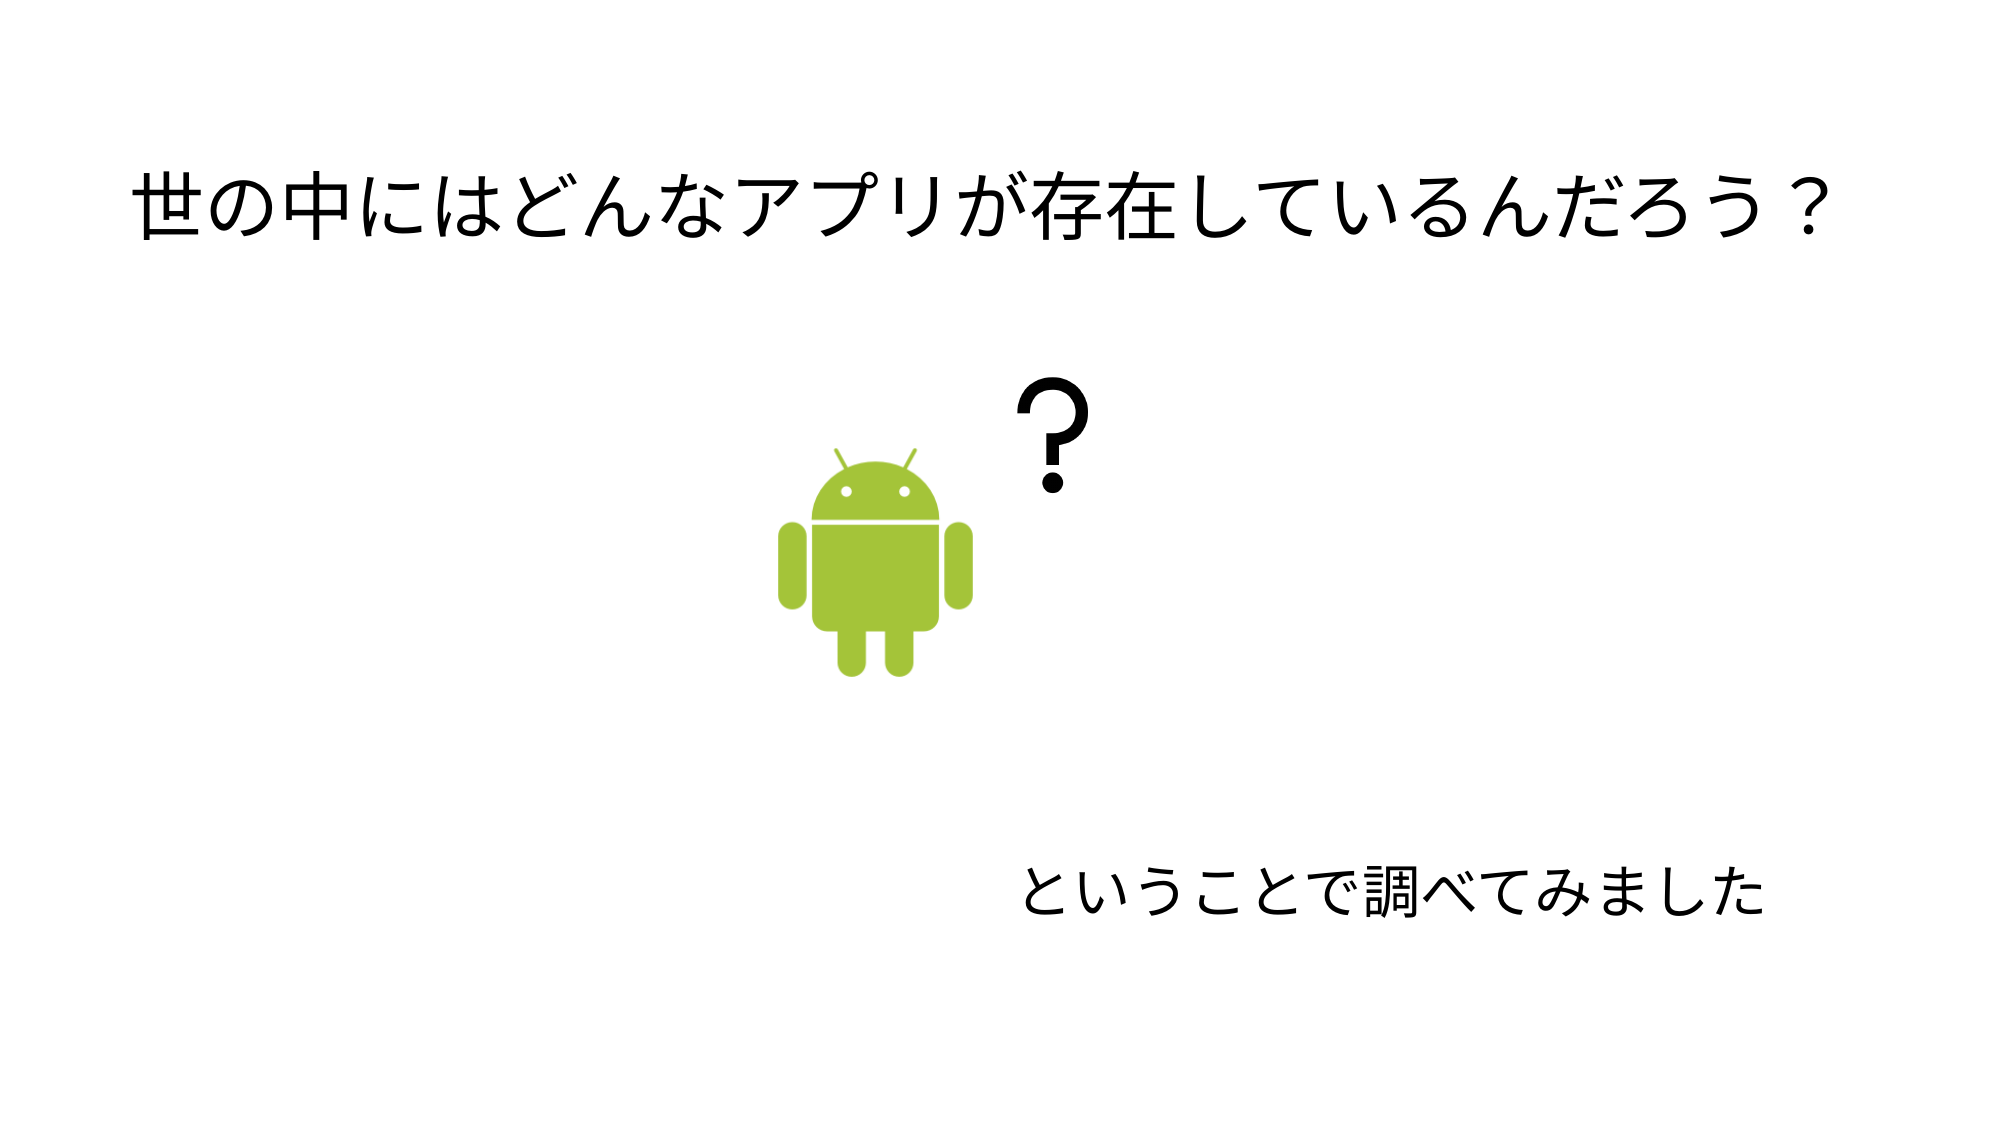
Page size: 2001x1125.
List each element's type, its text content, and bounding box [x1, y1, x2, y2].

text_box ということで調べてみました [999, 848, 1907, 934]
title 世の中にはどんなアプリが存在しているんだろう？ [114, 101, 1907, 319]
picture [773, 359, 1128, 682]
